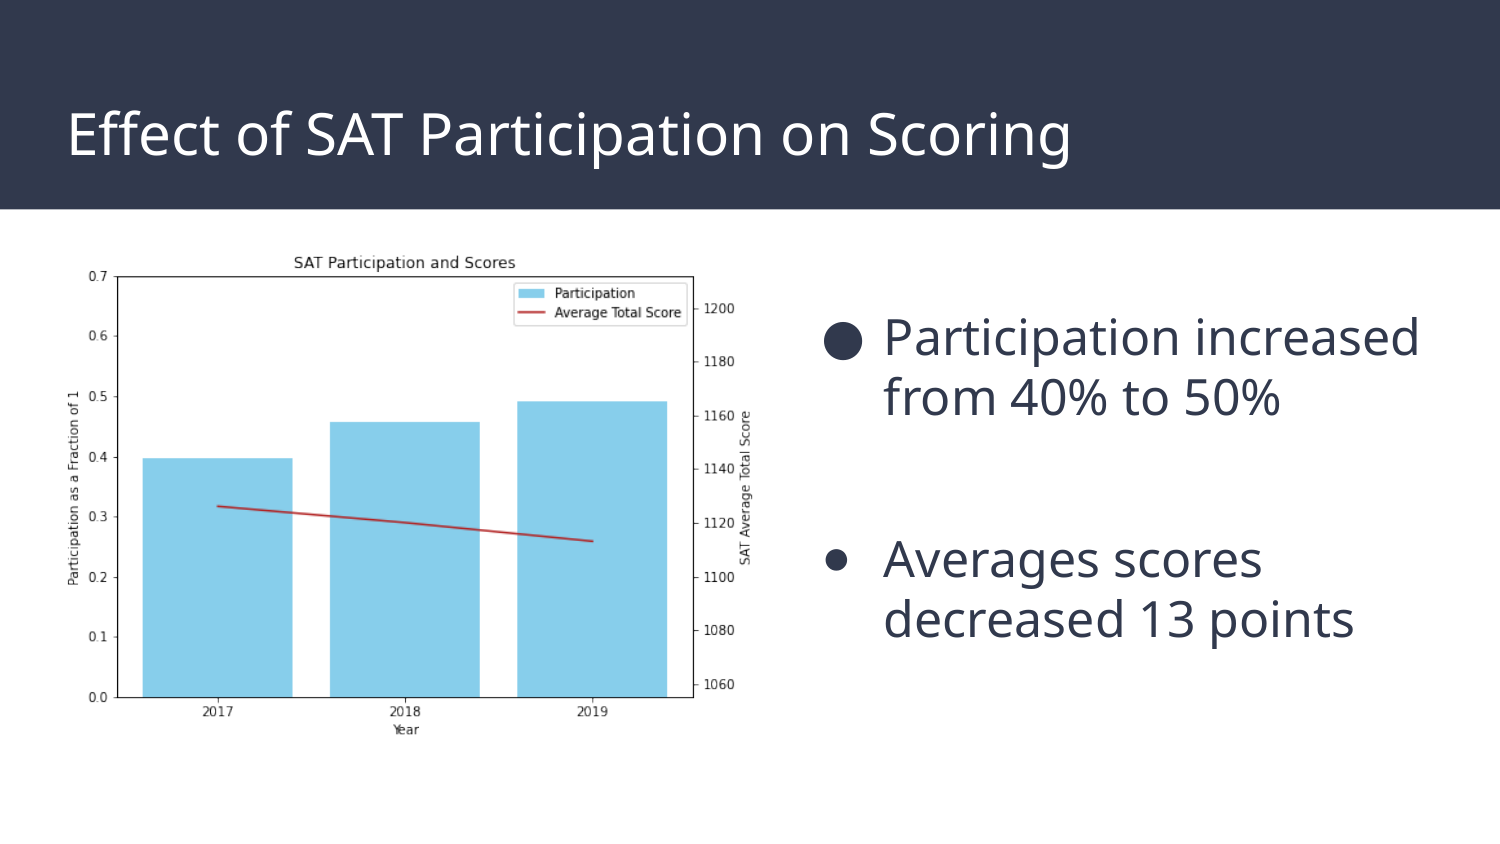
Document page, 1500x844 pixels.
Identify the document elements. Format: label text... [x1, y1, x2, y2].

title Effect of SAT Participation on Scoring [51, 82, 1449, 185]
list Participation increased from 40% to 50% Averages scores decreased 13 points [793, 290, 1476, 686]
picture [24, 209, 768, 767]
